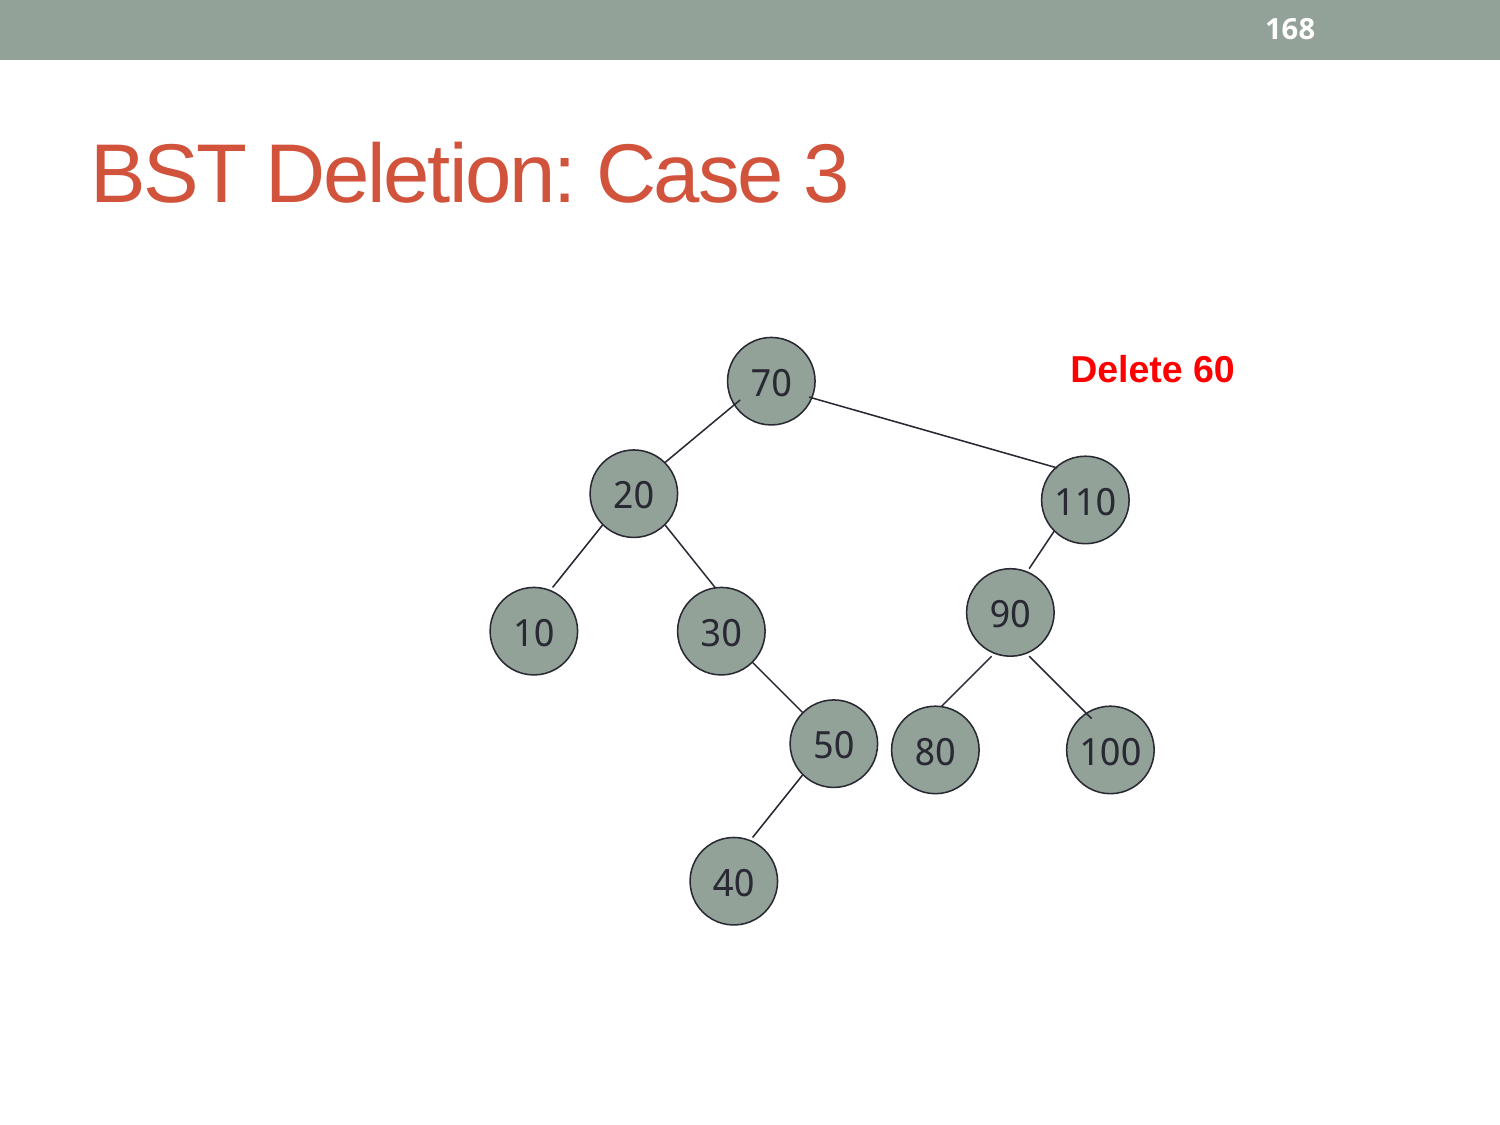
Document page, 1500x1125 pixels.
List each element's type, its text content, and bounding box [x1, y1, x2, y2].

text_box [489, 337, 1155, 926]
slide_number 168 [1250, 3, 1425, 57]
text_box Delete 60 [1161, 338, 1250, 398]
title BST Deletion: Case 3 [75, 87, 1425, 250]
